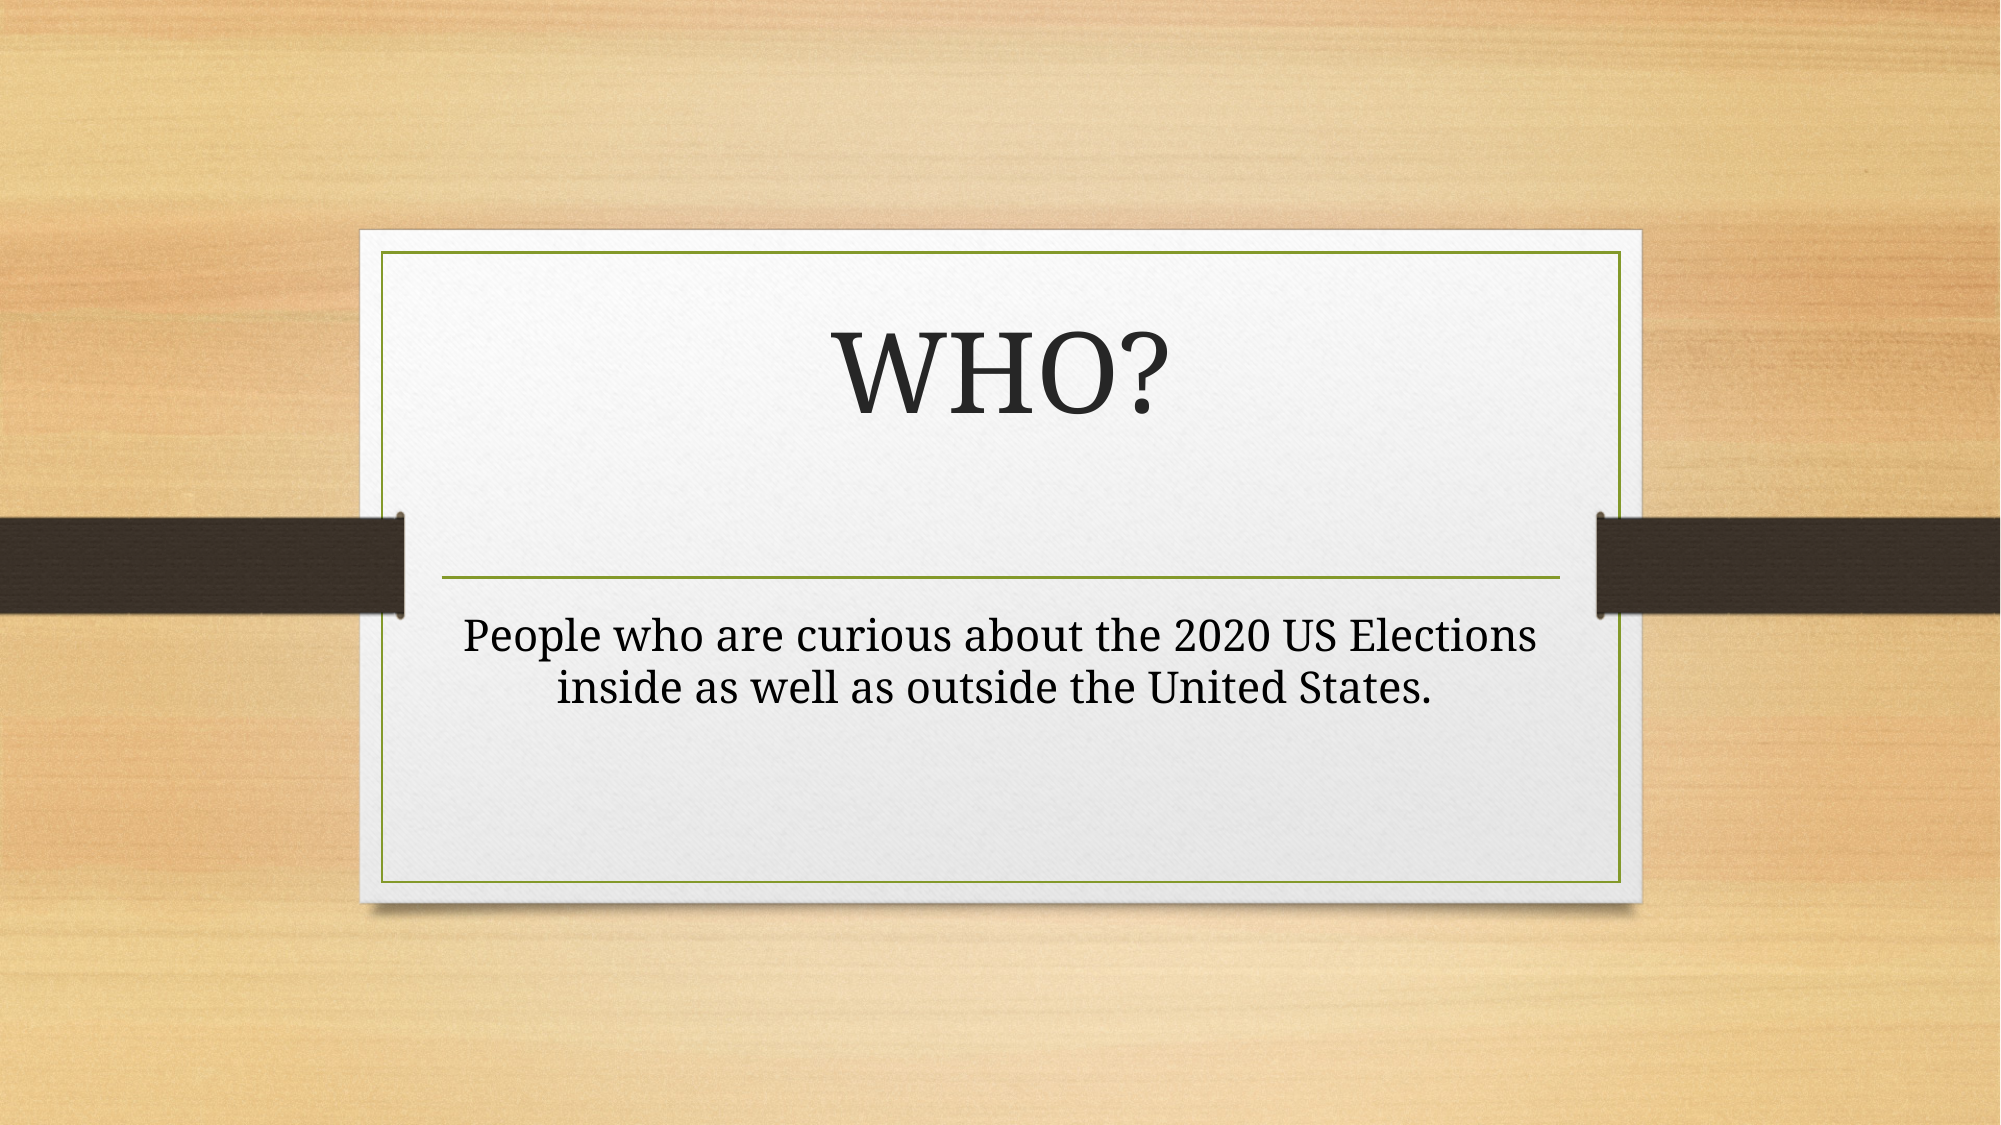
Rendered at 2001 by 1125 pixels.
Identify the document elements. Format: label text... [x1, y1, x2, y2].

subtitle People who are curious about the 2020 US Elections inside as well as outside the United States. [441, 600, 1560, 817]
picture [0, 0, 2001, 1125]
title WHO? [441, 253, 1560, 579]
